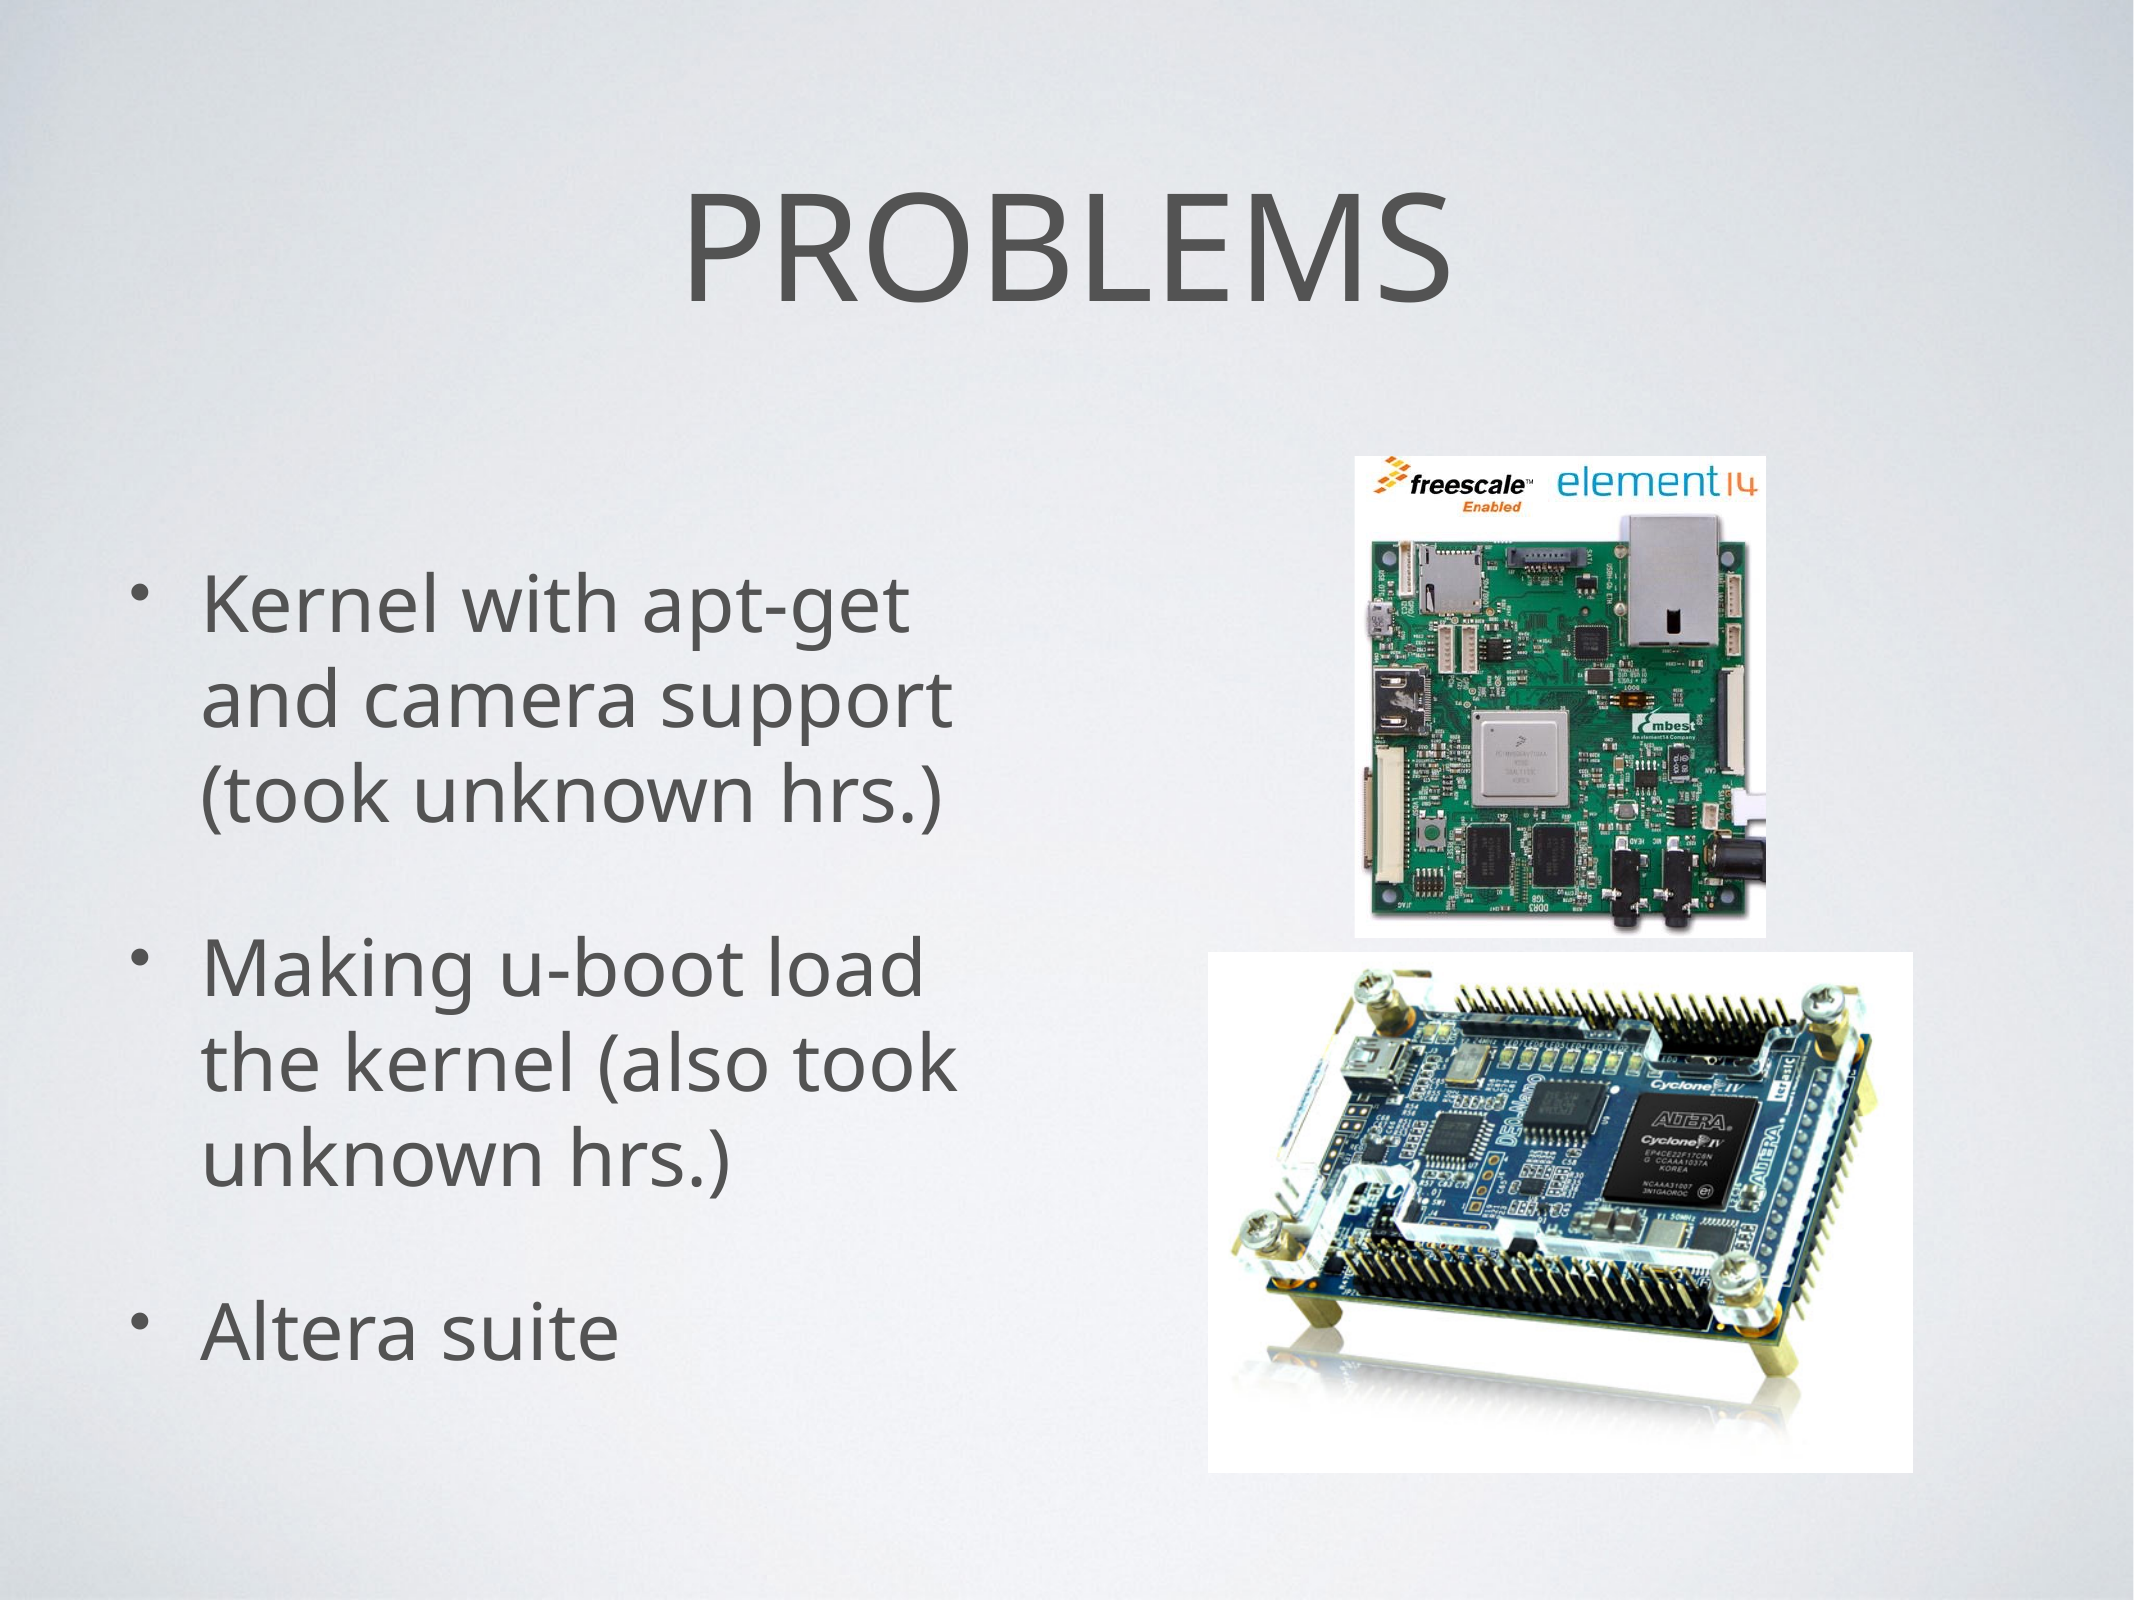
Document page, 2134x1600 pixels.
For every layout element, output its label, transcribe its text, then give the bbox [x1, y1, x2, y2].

title PROBLEMs [57, 41, 2076, 443]
picture [0, 0, 2134, 1600]
list Kernel with apt-get and camera support (took unknown hrs.) Making u-boot load the kernel (also took unknown hrs.) Altera suite [57, 447, 1026, 1482]
